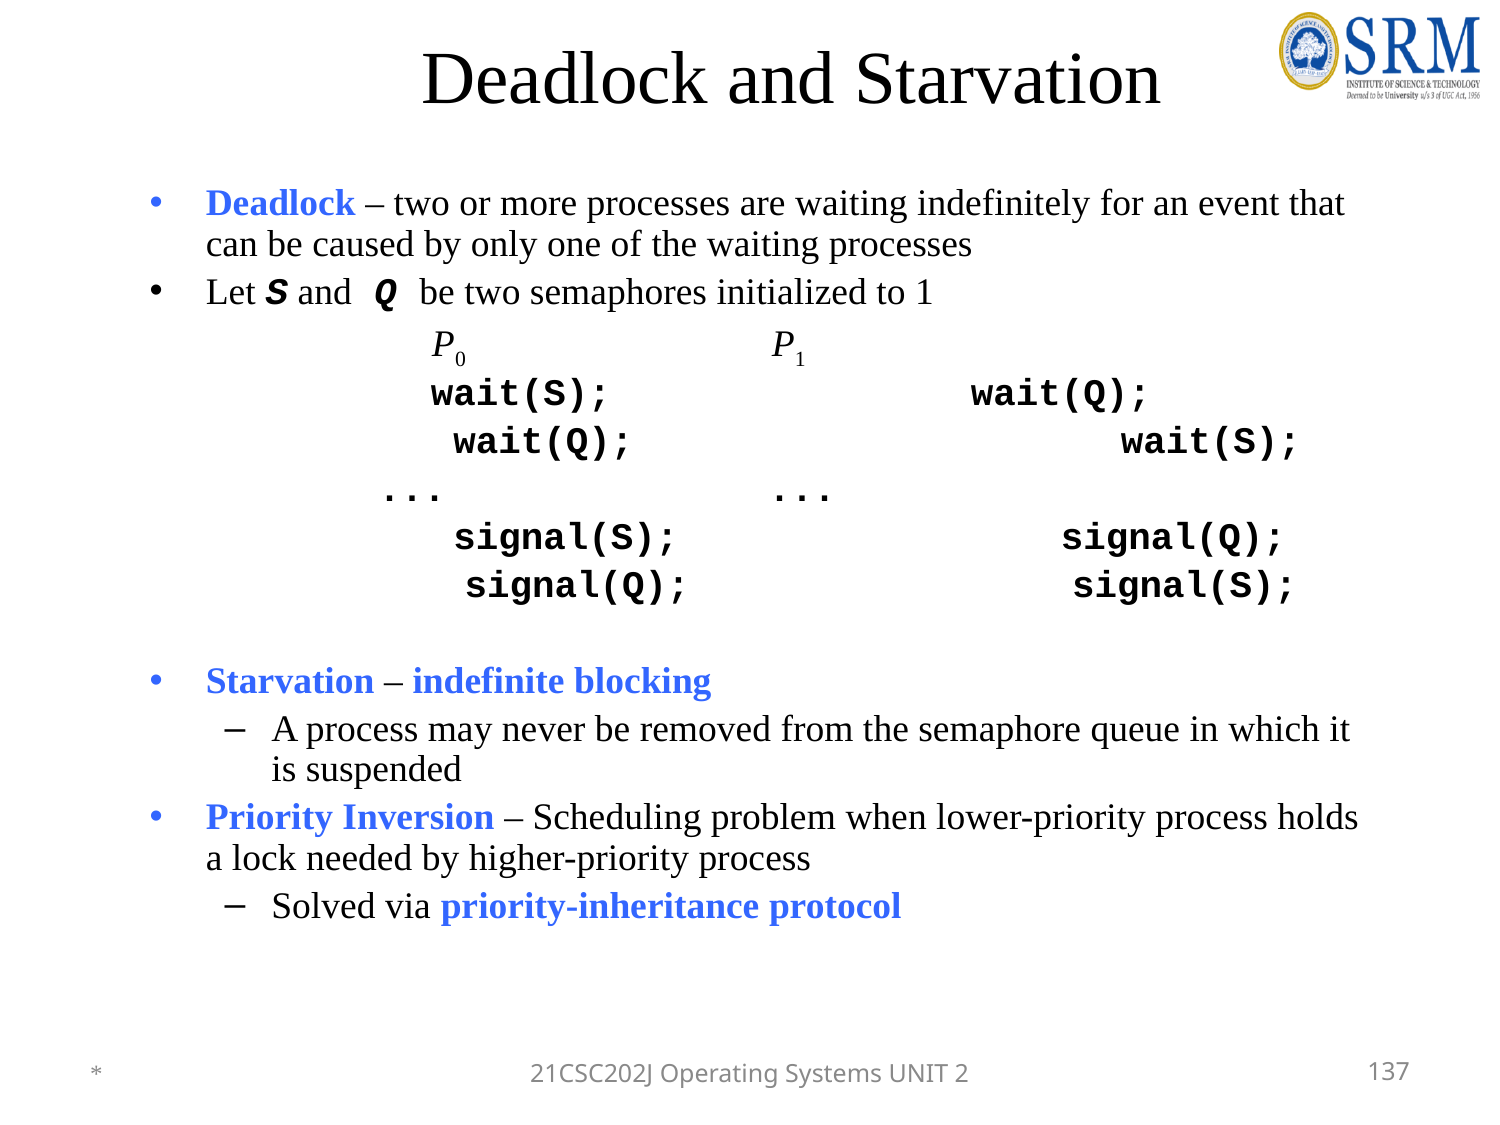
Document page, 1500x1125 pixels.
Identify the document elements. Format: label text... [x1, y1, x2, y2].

title Deadlock and Starvation [159, 26, 1425, 122]
text_box ‹#› [1074, 1042, 1425, 1103]
text_box 21CSC202J Operating Systems UNIT 2 [512, 1042, 988, 1103]
list Deadlock – two or more processes are waiting indefinitely for an event that can be caused by only one of the waiting processes Let S and Q be two semaphores initialized to 1 P0 P1 wait(S); wait(Q); wait(Q); wait(S); ... ... signal(S); signal(Q); signal(Q); signal(S); Starvation – indefinite blocking A process may never be removed from the semaphore queue in which it is suspended Priority Inversion – Scheduling problem when lower-priority process holds a lock needed by higher-priority process Solved via priority-inheritance protocol [134, 176, 1388, 981]
picture [1279, 12, 1480, 100]
text_box * [75, 1042, 425, 1103]
